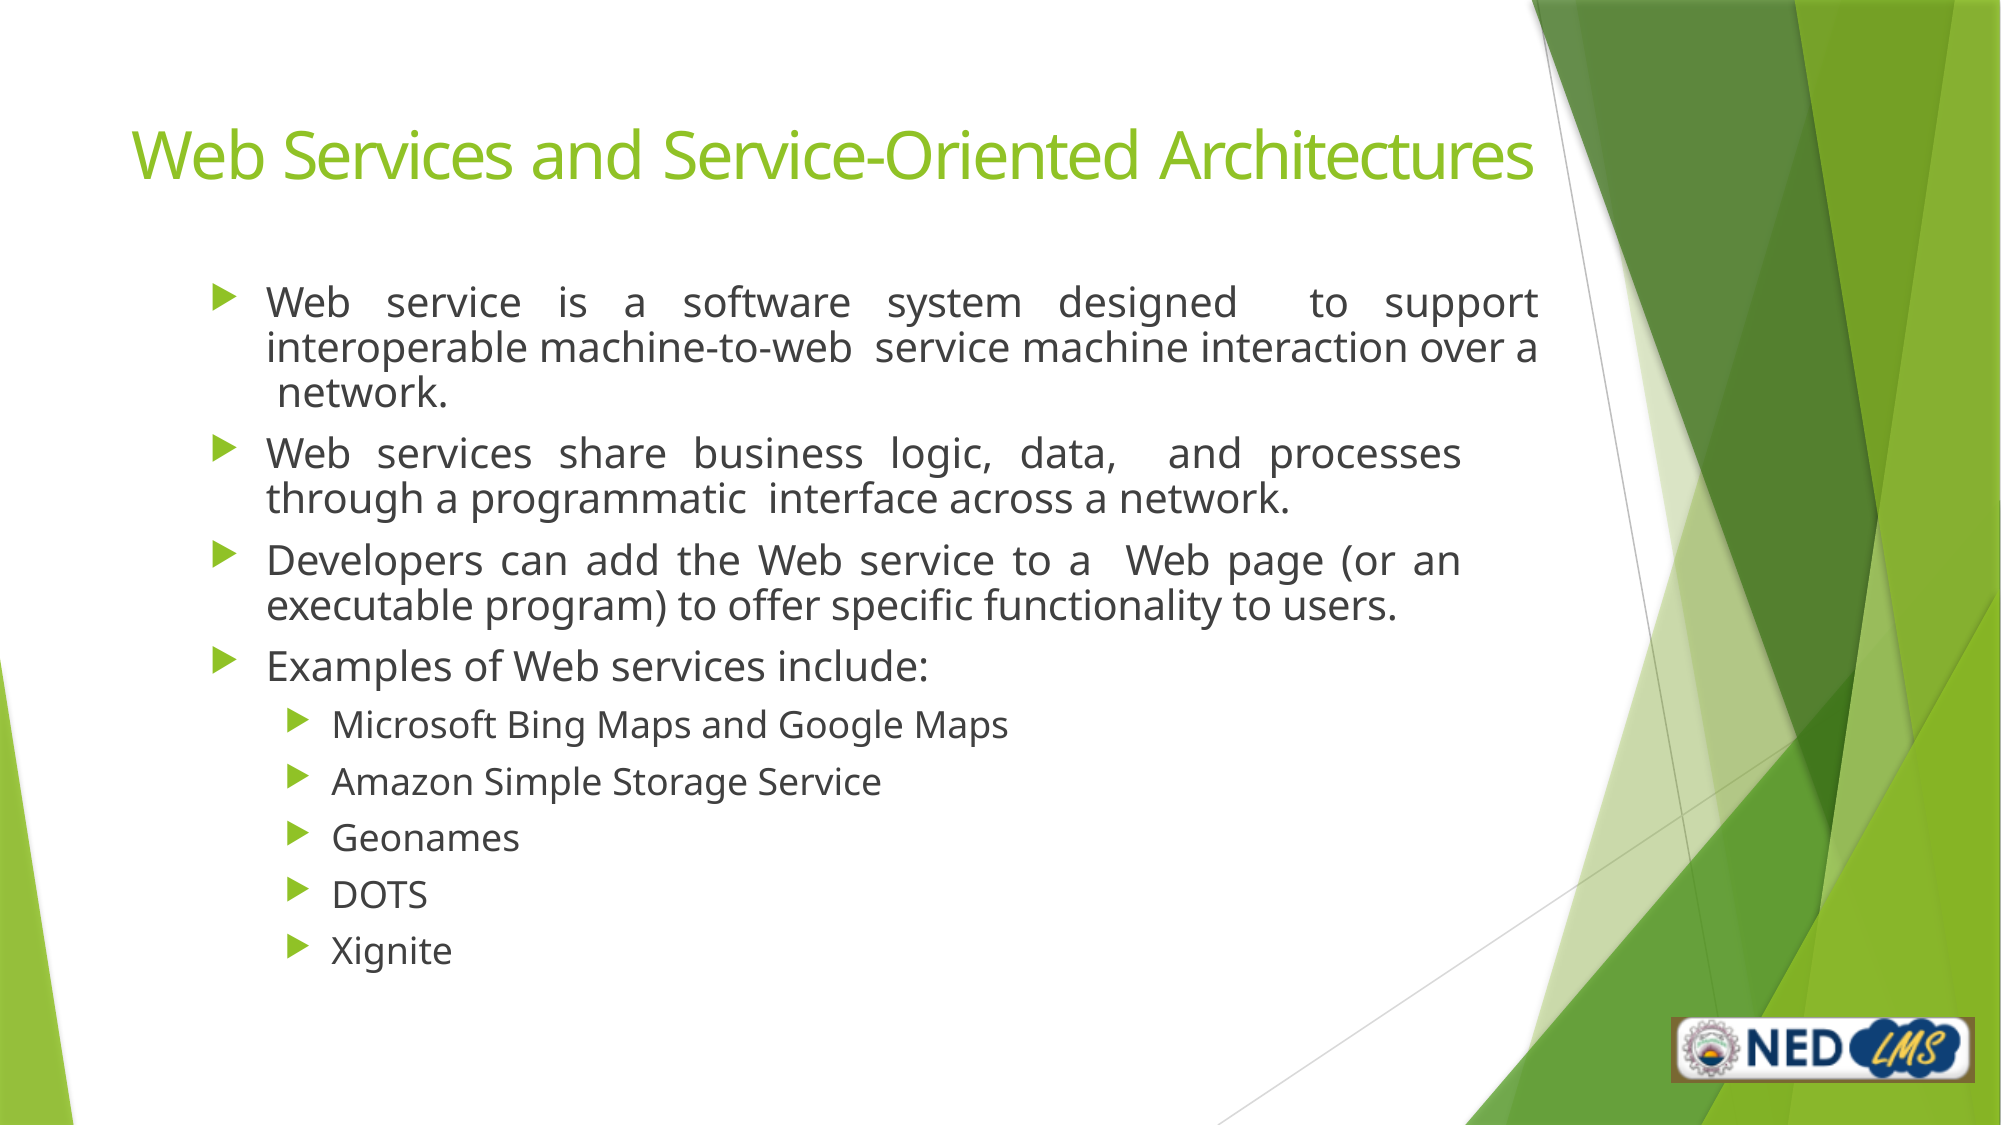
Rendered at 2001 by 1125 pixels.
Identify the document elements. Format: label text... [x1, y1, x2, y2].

title Web Services and Service-Oriented Architectures [129, 68, 1772, 273]
picture [1671, 1016, 1976, 1084]
list Web service is a software system designed to support interoperable machine-to-web service machine interaction over a network. Web services share business logic, data, and processes through a programmatic interface across a network. Developers can add the Web service to a Web page (or an executable program) to offer specific functionality to users. Examples of Web services include: Microsoft Bing Maps and Google Maps Amazon Simple Storage Service Geonames DOTS Xignite [129, 236, 1540, 1125]
